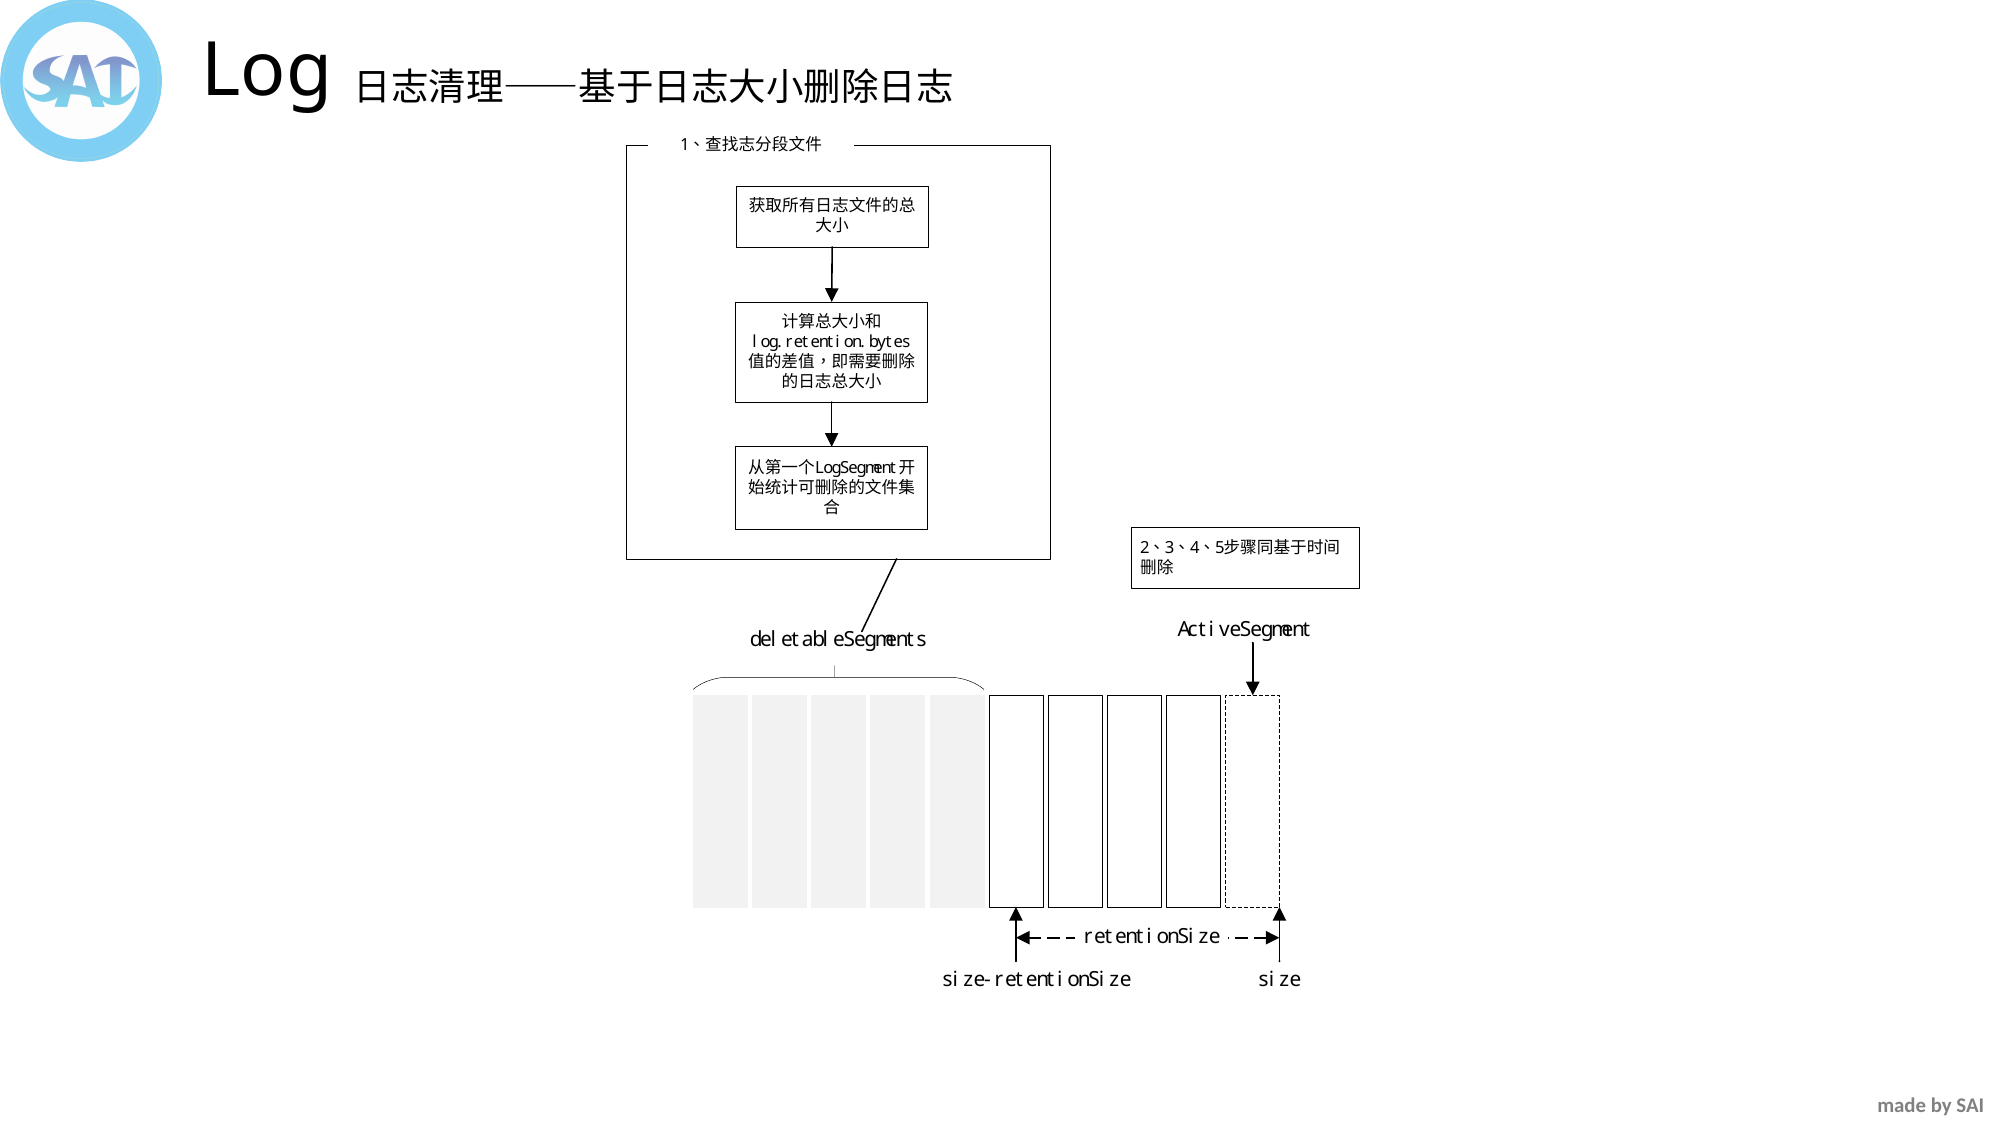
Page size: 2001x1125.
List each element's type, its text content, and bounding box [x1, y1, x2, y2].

text_box Log [186, 12, 348, 118]
text_box 日志清理——基于日志大小删除日志 [338, 55, 969, 116]
picture [623, 123, 1377, 1002]
